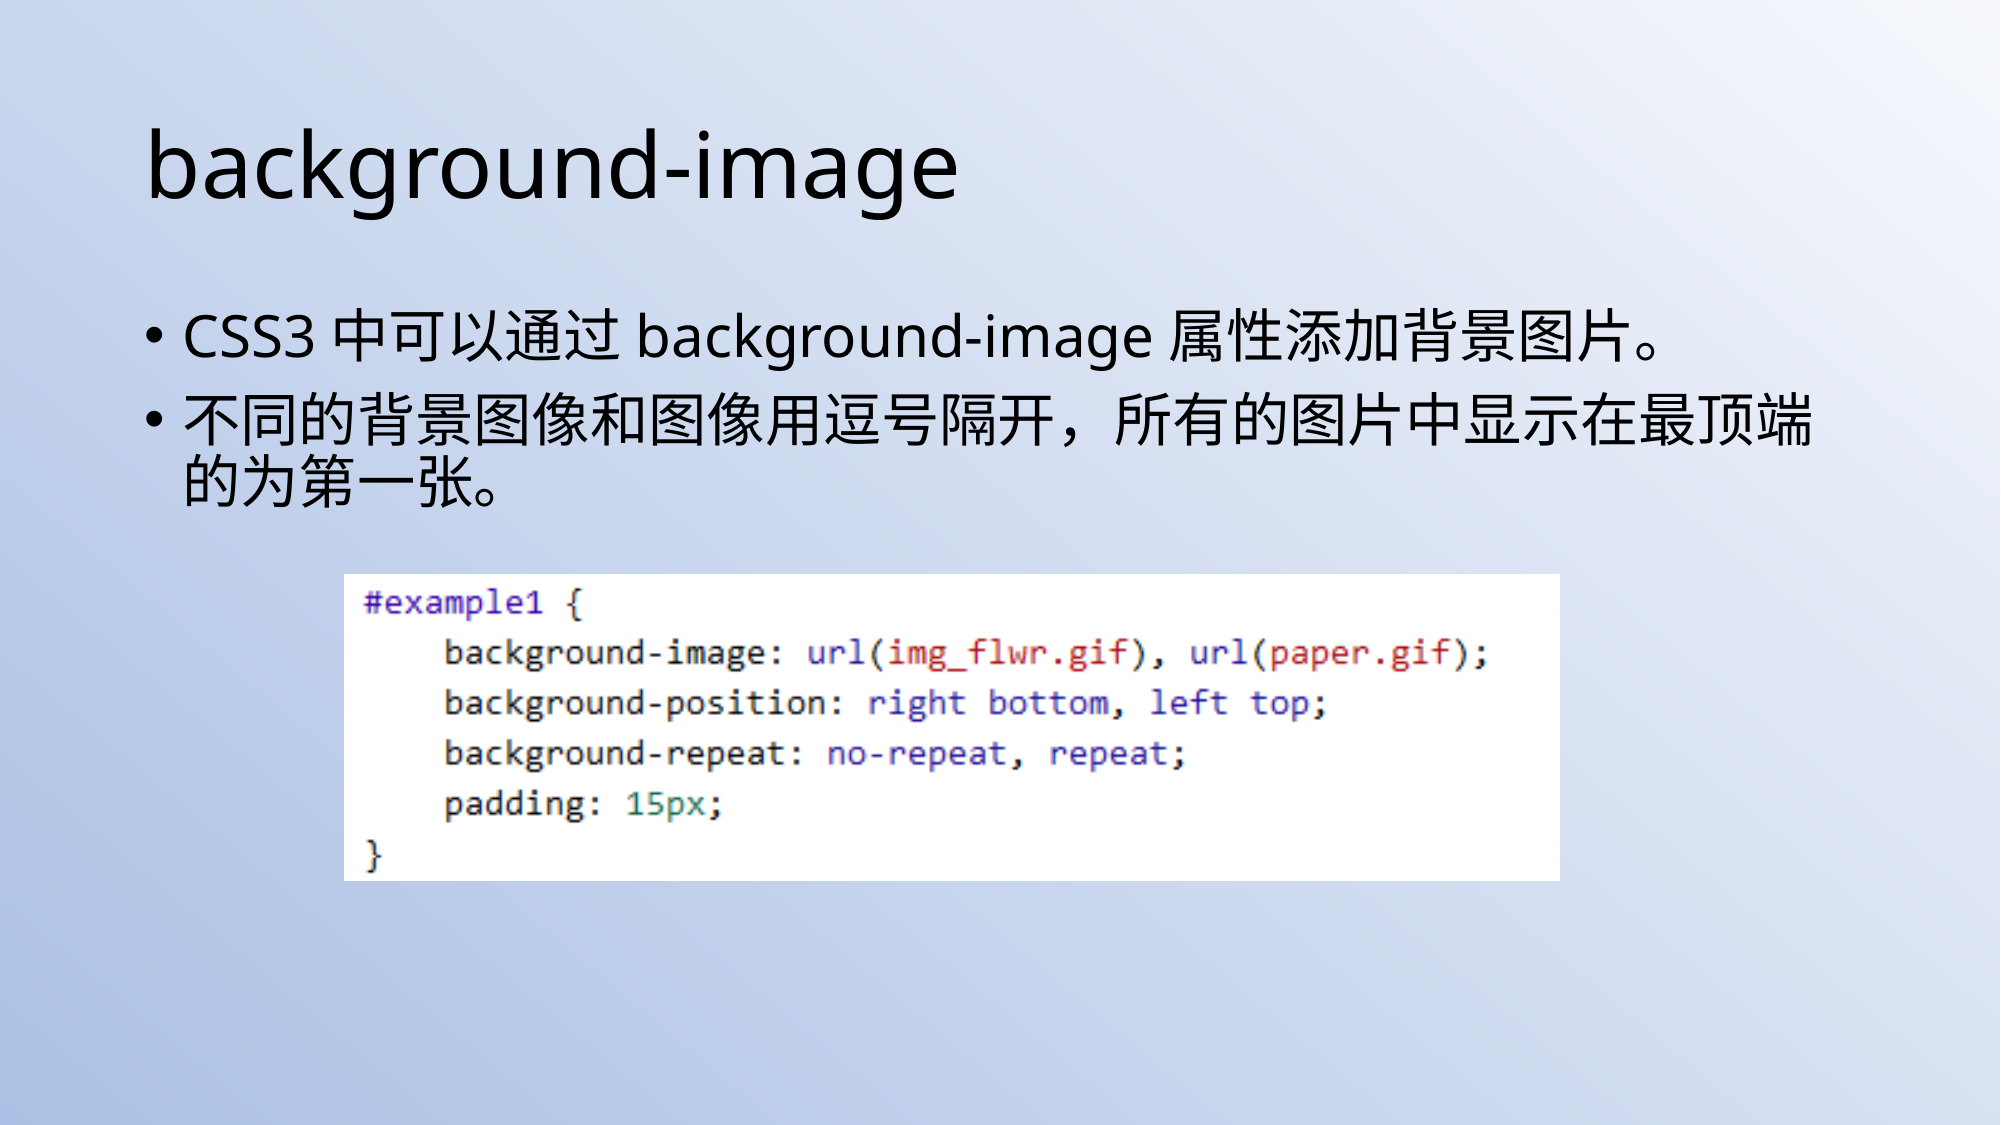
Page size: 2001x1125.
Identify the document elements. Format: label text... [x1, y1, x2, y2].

title background-image [136, 59, 1863, 278]
picture [343, 573, 1560, 882]
list CSS3中可以通过background-image属性添加背景图片。 不同的背景图像和图像用逗号隔开，所有的图片中显示在最顶端的为第一张。 [136, 298, 1863, 1014]
